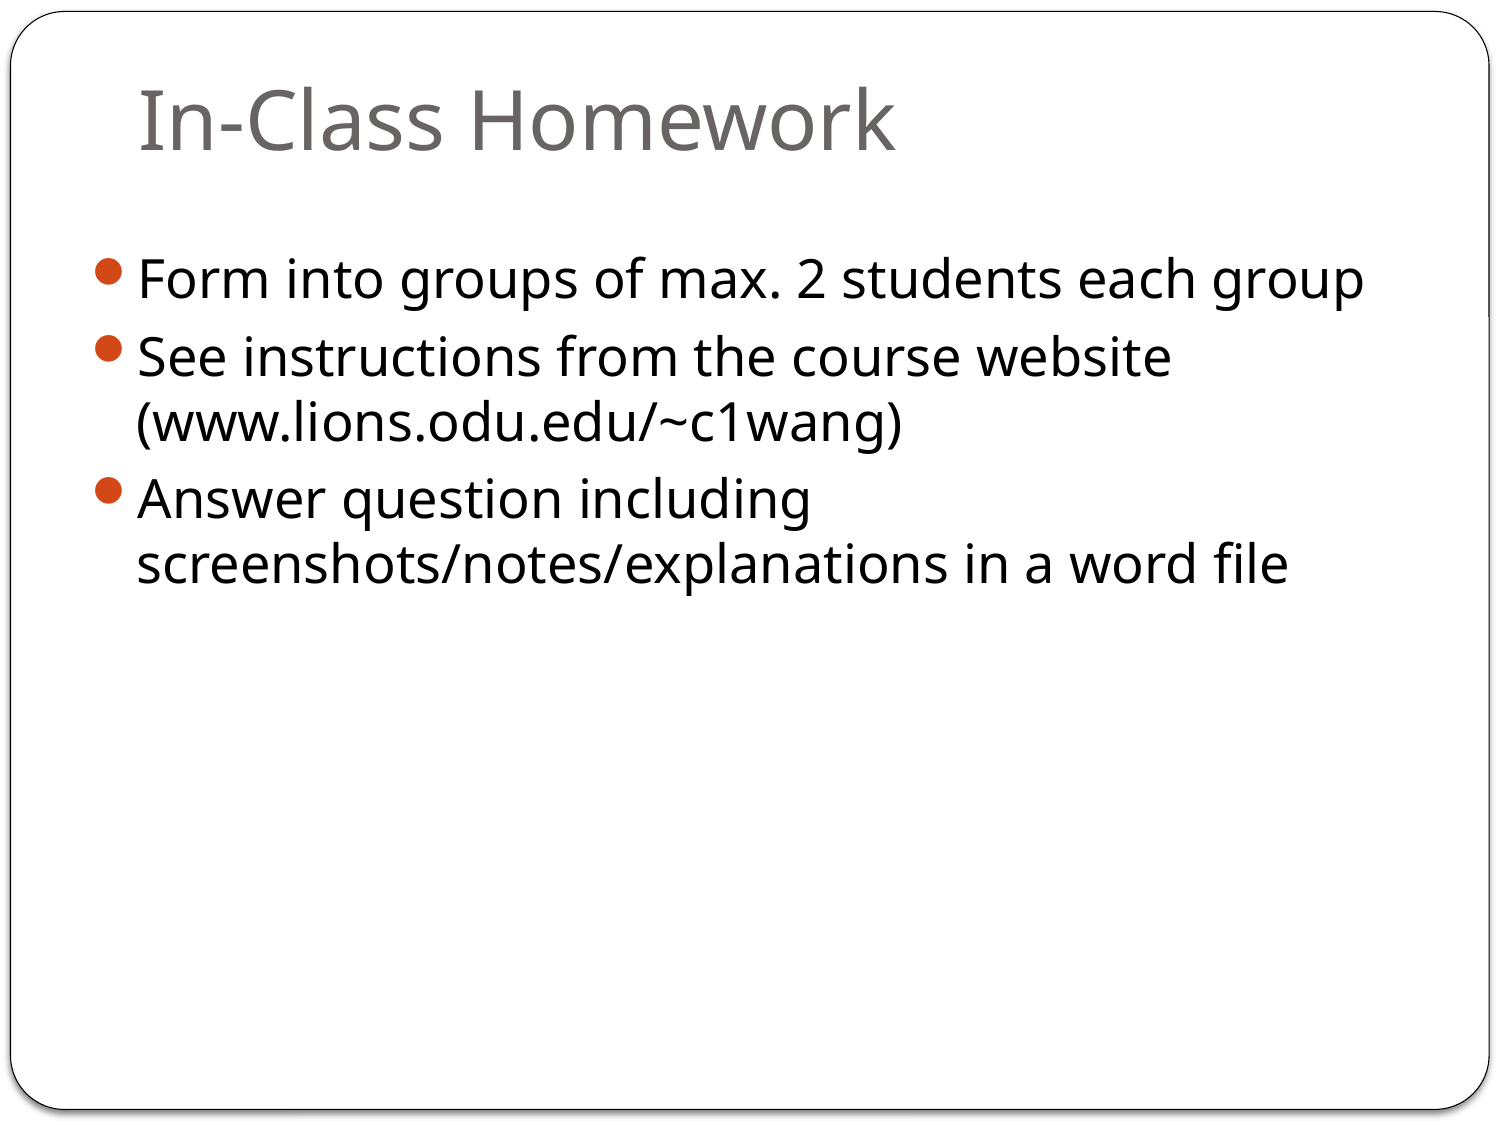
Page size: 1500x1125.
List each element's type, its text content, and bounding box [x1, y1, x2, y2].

title In-Class Homework [123, 42, 1399, 183]
list Form into groups of max. 2 students each group See instructions from the course website (www.lions.odu.edu/~c1wang) Answer question including screenshots/notes/explanations in a word file [76, 237, 1425, 1083]
